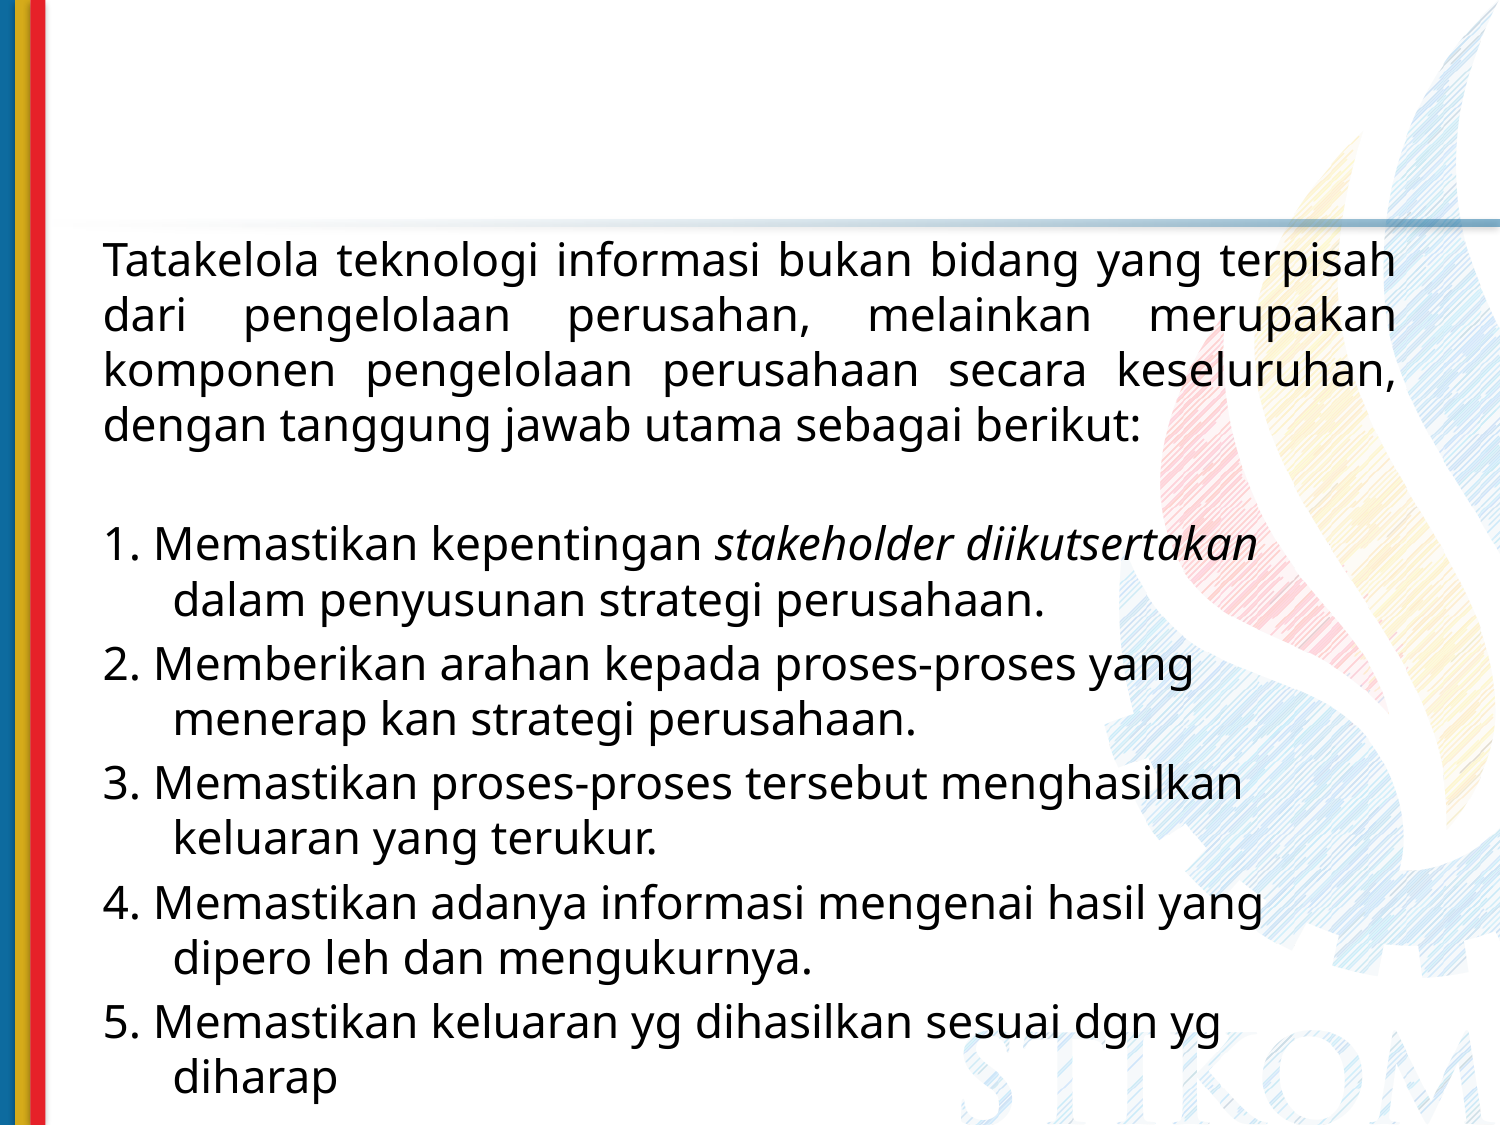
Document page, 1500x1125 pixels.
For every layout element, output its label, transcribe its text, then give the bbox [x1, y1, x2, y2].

list Tatakelola teknologi informasi bukan bidang yang terpisah dari pengelolaan perusahan, melainkan merupakan komponen pengelolaan perusahaan secara keseluruhan, dengan tanggung jawab utama sebagai berikut: 1. Memastikan kepentingan stakeholder diikutsertakan dalam penyusunan strategi perusahaan. 2. Memberikan arahan kepada proses-proses yang menerap kan strategi perusahaan. 3. Memastikan proses-proses tersebut menghasilkan keluaran yang terukur. 4. Memastikan adanya informasi mengenai hasil yang dipero leh dan mengukurnya. 5. Memastikan keluaran yg dihasilkan sesuai dgn yg diharap [87, 222, 1413, 1123]
